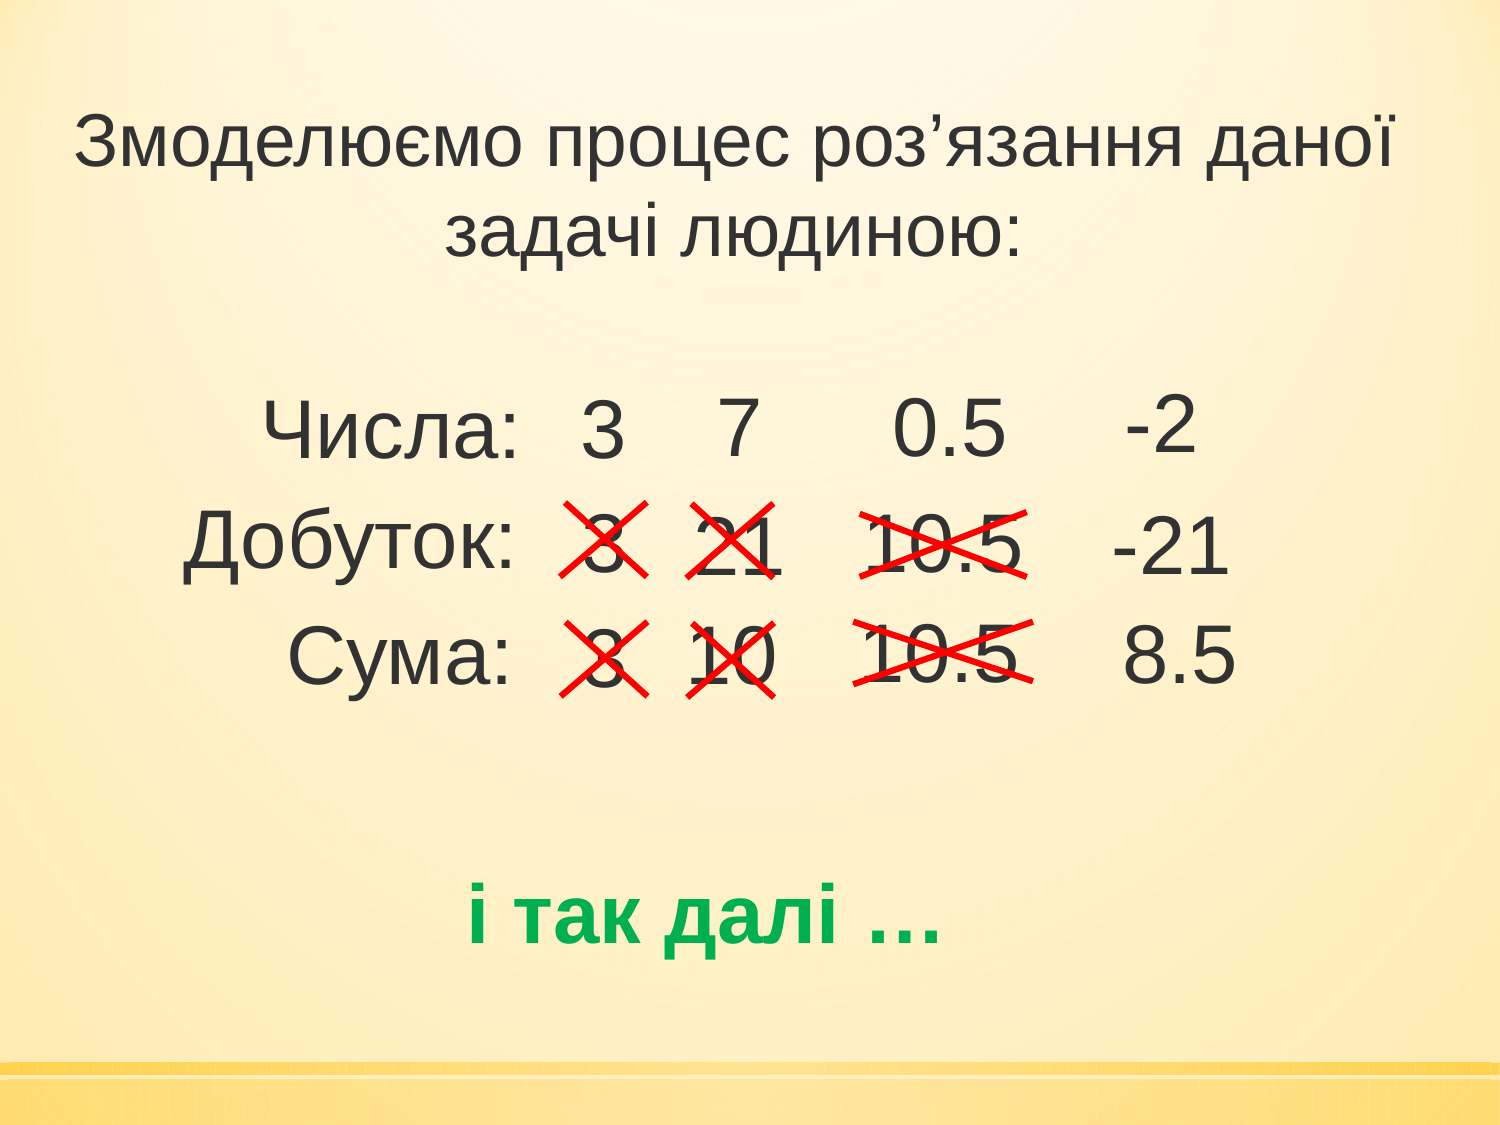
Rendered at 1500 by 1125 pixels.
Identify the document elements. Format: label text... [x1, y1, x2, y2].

text_box 8.5 [1080, 593, 1281, 708]
text_box 3 [540, 368, 667, 482]
text_box 0.5 [873, 365, 1027, 481]
text_box Добуток: [161, 478, 542, 593]
text_box 3 [541, 482, 668, 596]
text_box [559, 502, 647, 577]
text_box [686, 503, 774, 579]
text_box Змоделюємо процес роз’язання даної задачі людиною: [0, 83, 1470, 279]
text_box 10.5 [838, 591, 1040, 707]
text_box Числа: [179, 368, 540, 478]
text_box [687, 622, 775, 698]
picture [0, 0, 1500, 1062]
text_box -2 [1085, 362, 1238, 477]
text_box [853, 621, 1033, 685]
text_box 10 [668, 594, 795, 710]
text_box 7 [676, 365, 803, 481]
text_box 21 [676, 485, 803, 600]
text_box -21 [1075, 483, 1268, 599]
text_box Сума: [258, 594, 541, 710]
text_box 3 [541, 596, 668, 712]
picture [0, 1075, 1500, 1079]
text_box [859, 512, 1027, 577]
text_box 10.5 [846, 482, 1040, 591]
text_box і так далі … [251, 853, 1162, 968]
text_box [560, 621, 648, 697]
